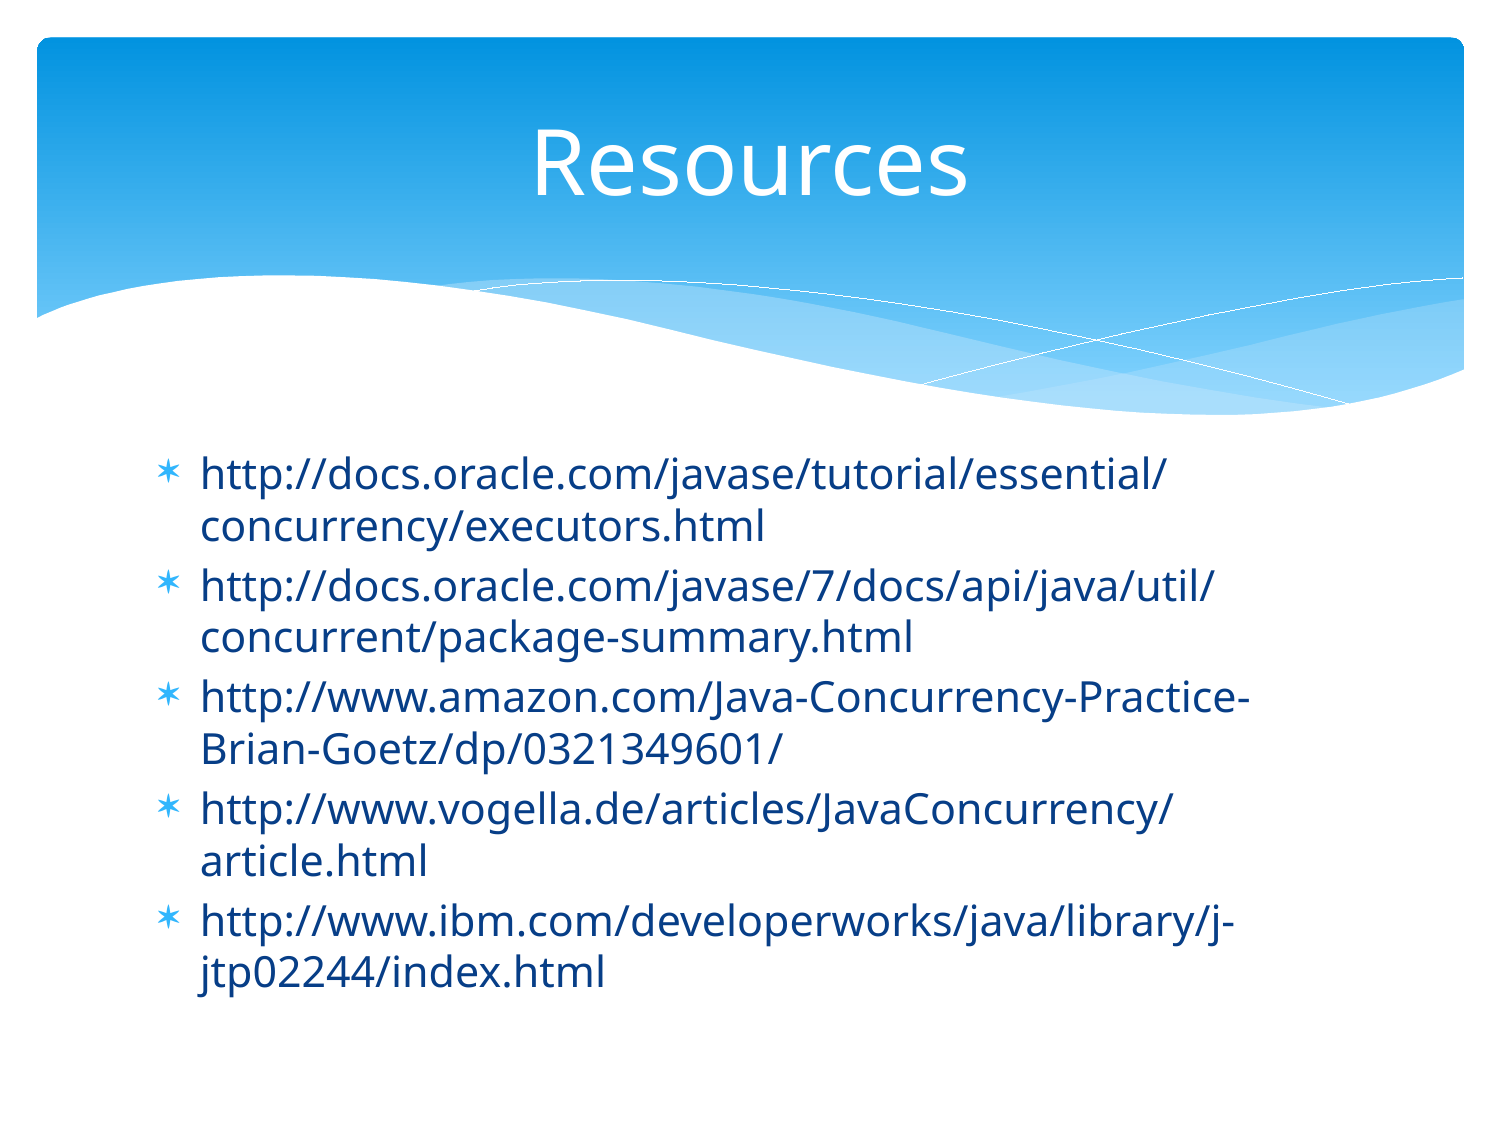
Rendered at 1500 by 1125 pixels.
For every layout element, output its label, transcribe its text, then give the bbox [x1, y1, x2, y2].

title Resources [75, 55, 1425, 261]
list http://docs.oracle.com/javase/tutorial/essential/concurrency/executors.html http://docs.oracle.com/javase/7/docs/api/java/util/concurrent/package-summary.html http://www.amazon.com/Java-Concurrency-Practice-Brian-Goetz/dp/0321349601/ http://www.vogella.de/articles/JavaConcurrency/article.html http://www.ibm.com/developerworks/java/library/j-jtp02244/index.html [143, 438, 1359, 1005]
